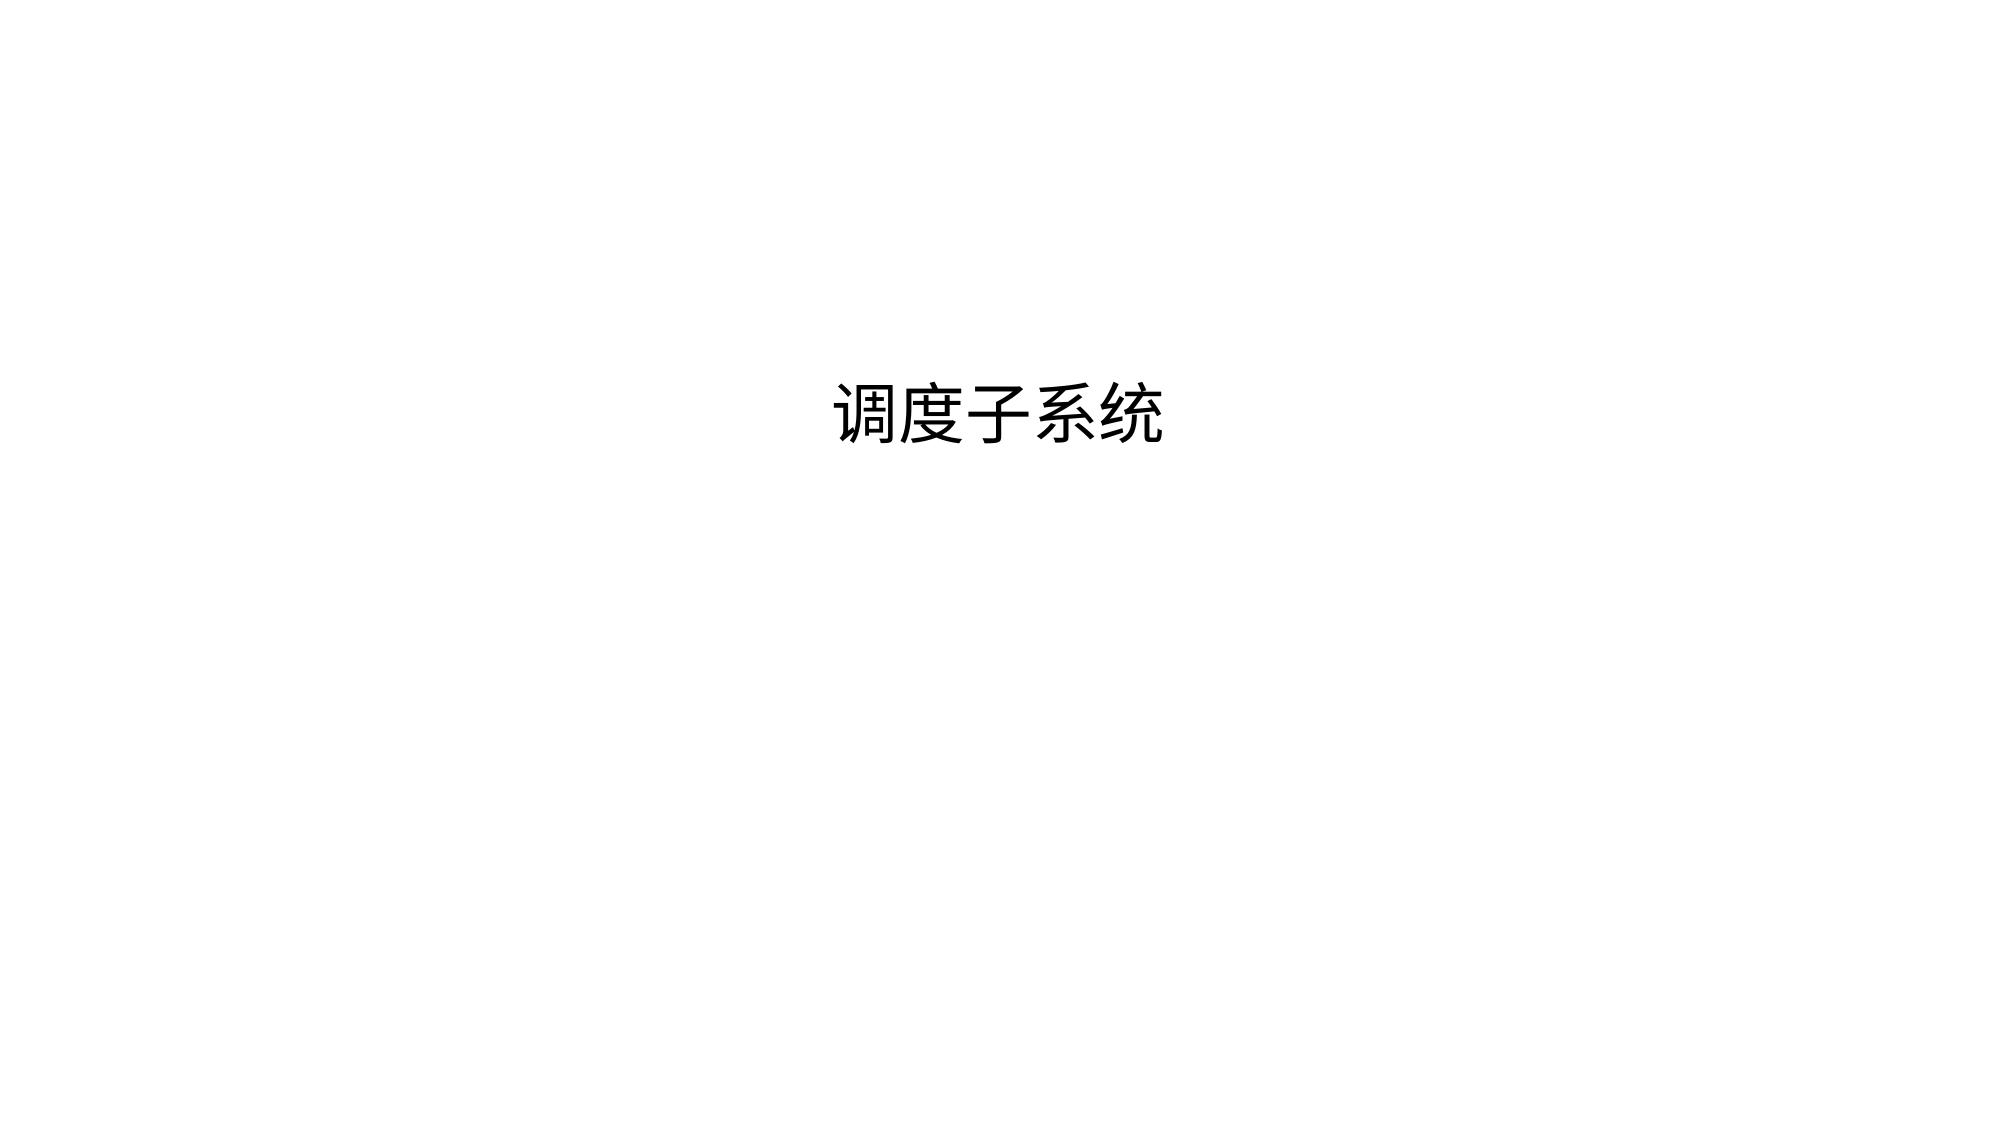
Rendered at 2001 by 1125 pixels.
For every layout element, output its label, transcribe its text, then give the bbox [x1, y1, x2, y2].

text_box 调度子系统 [817, 364, 1183, 497]
